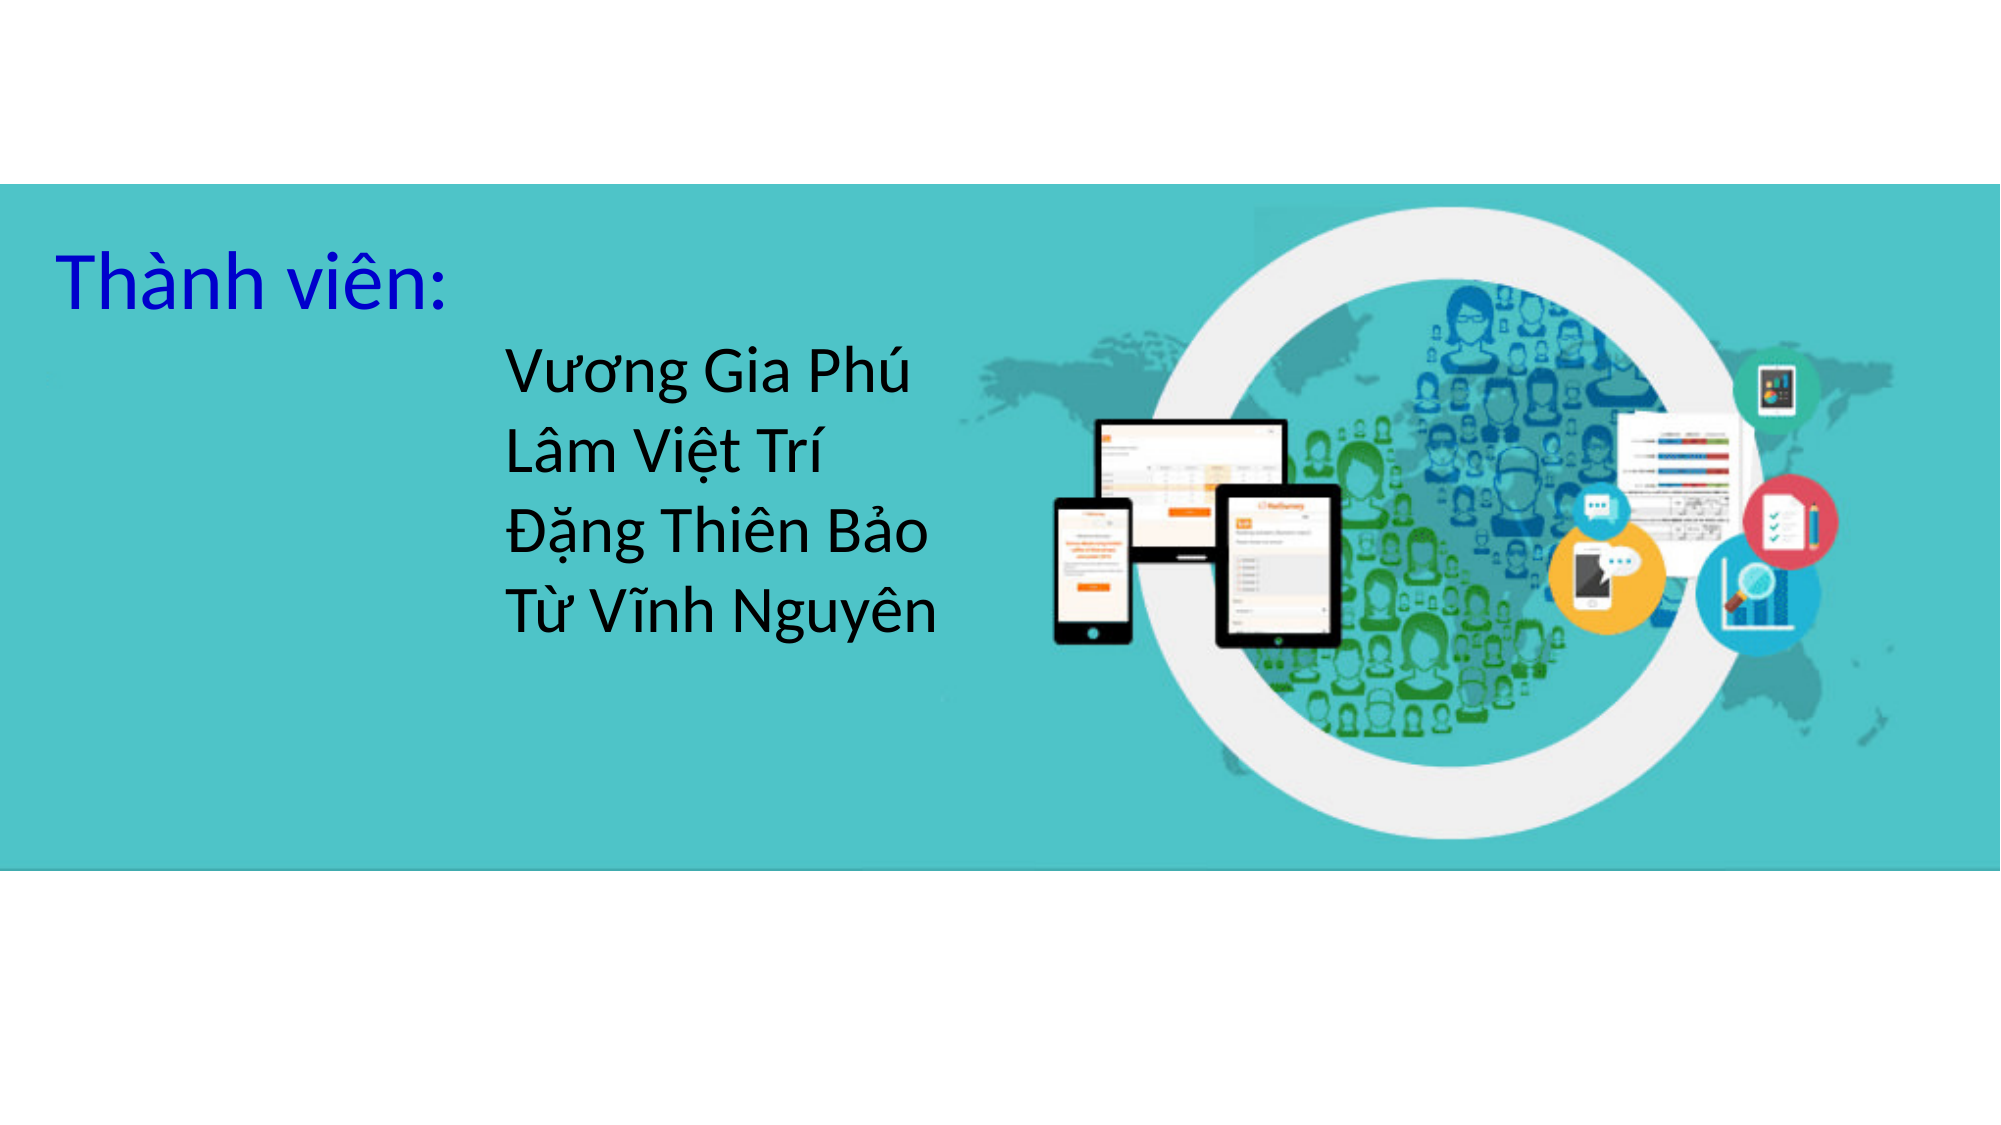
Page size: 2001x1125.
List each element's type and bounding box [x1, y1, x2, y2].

picture [0, 184, 2000, 871]
